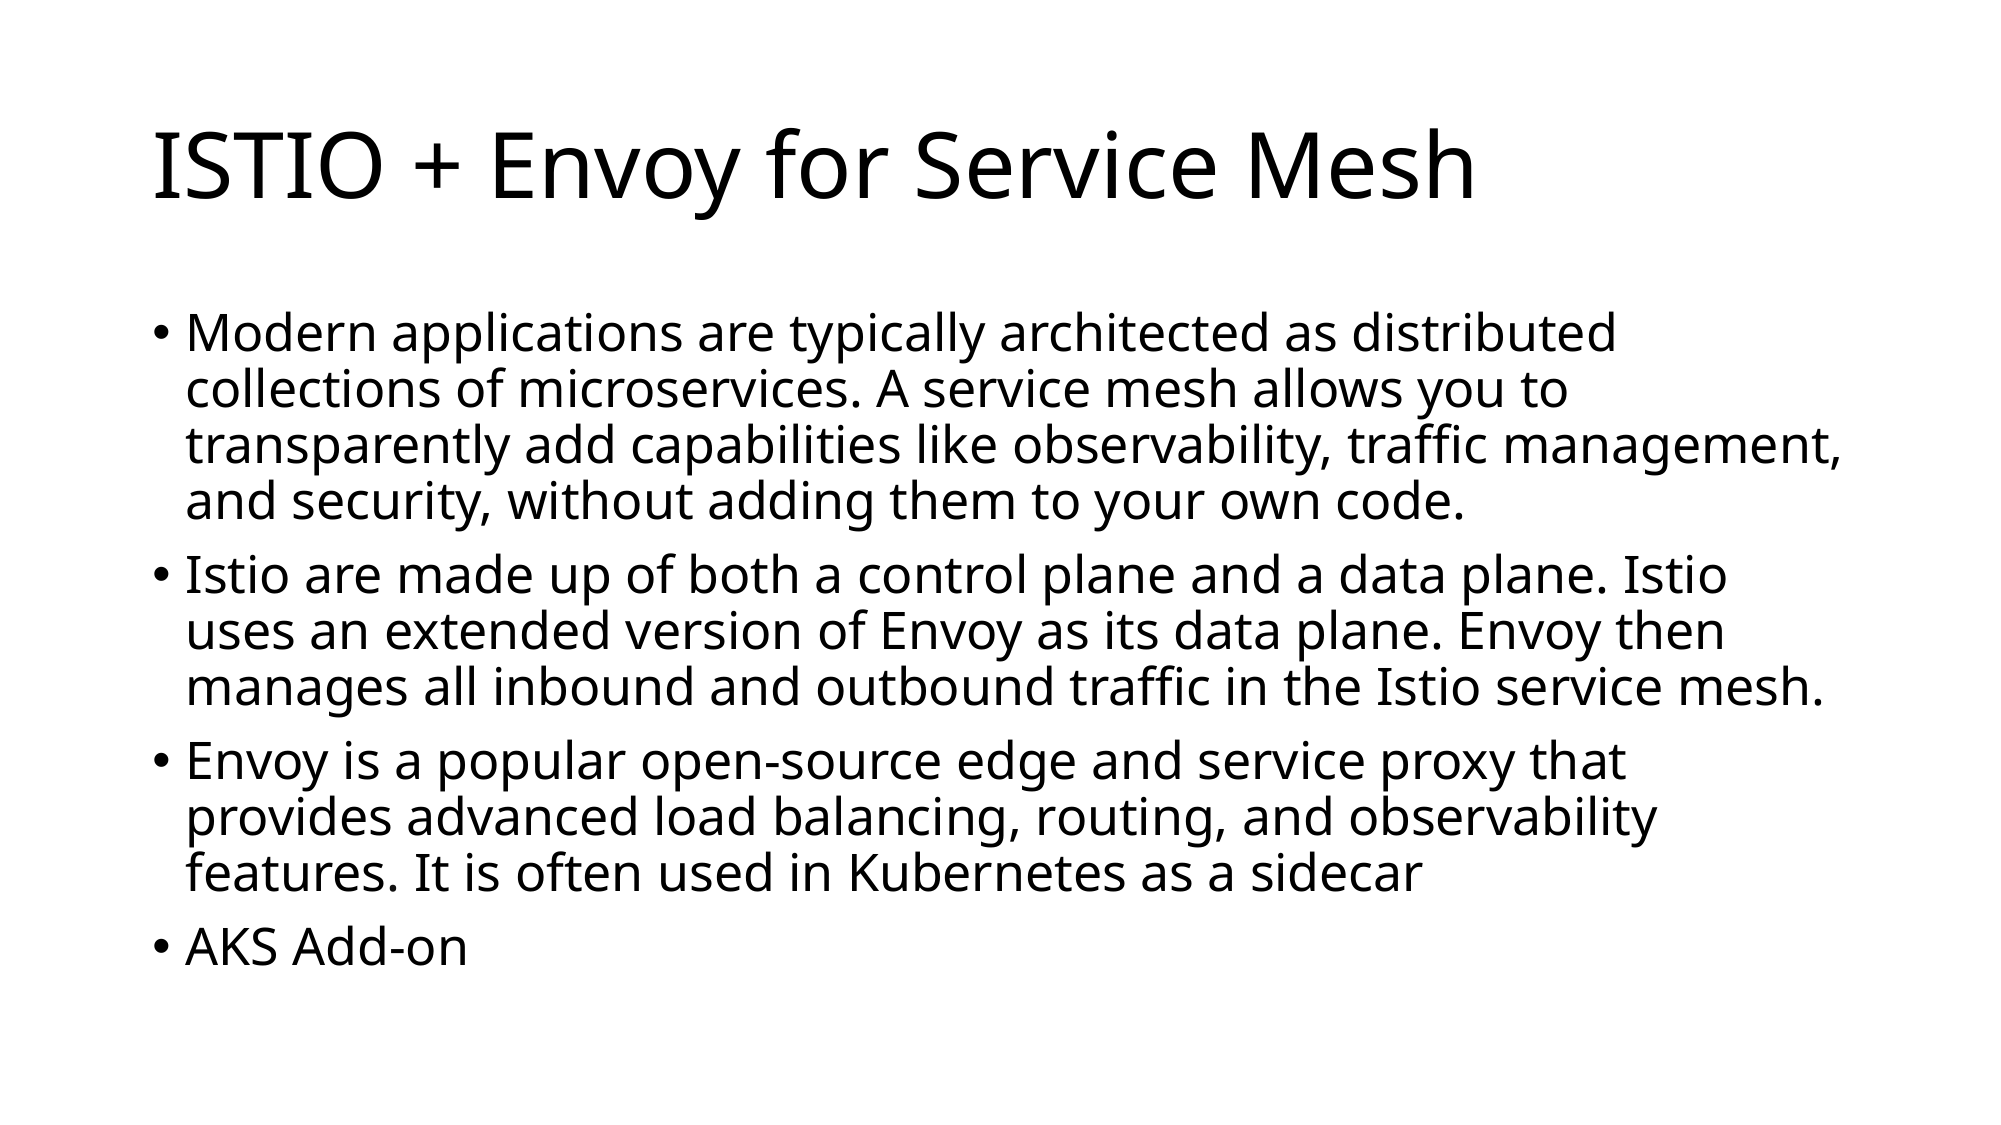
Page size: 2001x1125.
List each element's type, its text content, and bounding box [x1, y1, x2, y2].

list Modern applications are typically architected as distributed collections of microservices. A service mesh allows you to transparently add capabilities like observability, traffic management, and security, without adding them to your own code. Istio are made up of both a control plane and a data plane. Istio uses an extended version of Envoy as its data plane. Envoy then manages all inbound and outbound traffic in the Istio service mesh. Envoy is a popular open-source edge and service proxy that provides advanced load balancing, routing, and observability features. It is often used in Kubernetes as a sidecar AKS Add-on [137, 299, 1863, 1014]
title ISTIO + Envoy for Service Mesh [137, 59, 1863, 278]
